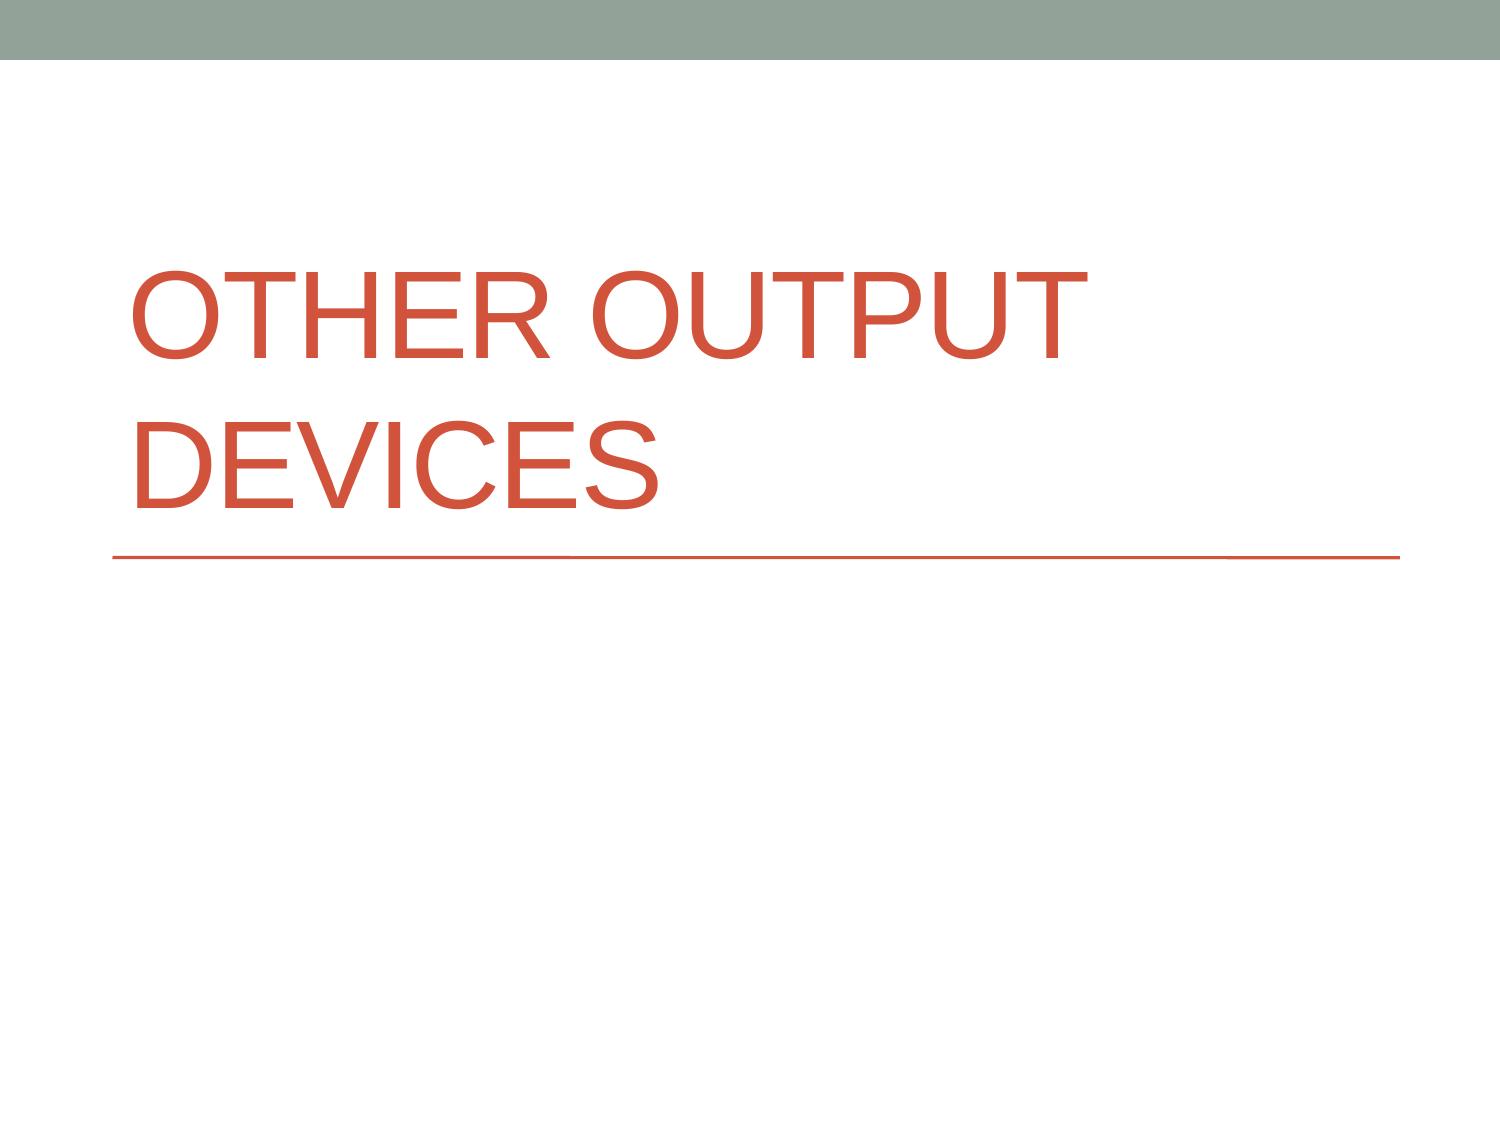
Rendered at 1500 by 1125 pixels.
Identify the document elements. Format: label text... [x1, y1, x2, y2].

title OTHER OUTPUT DEVICES [112, 224, 1400, 542]
